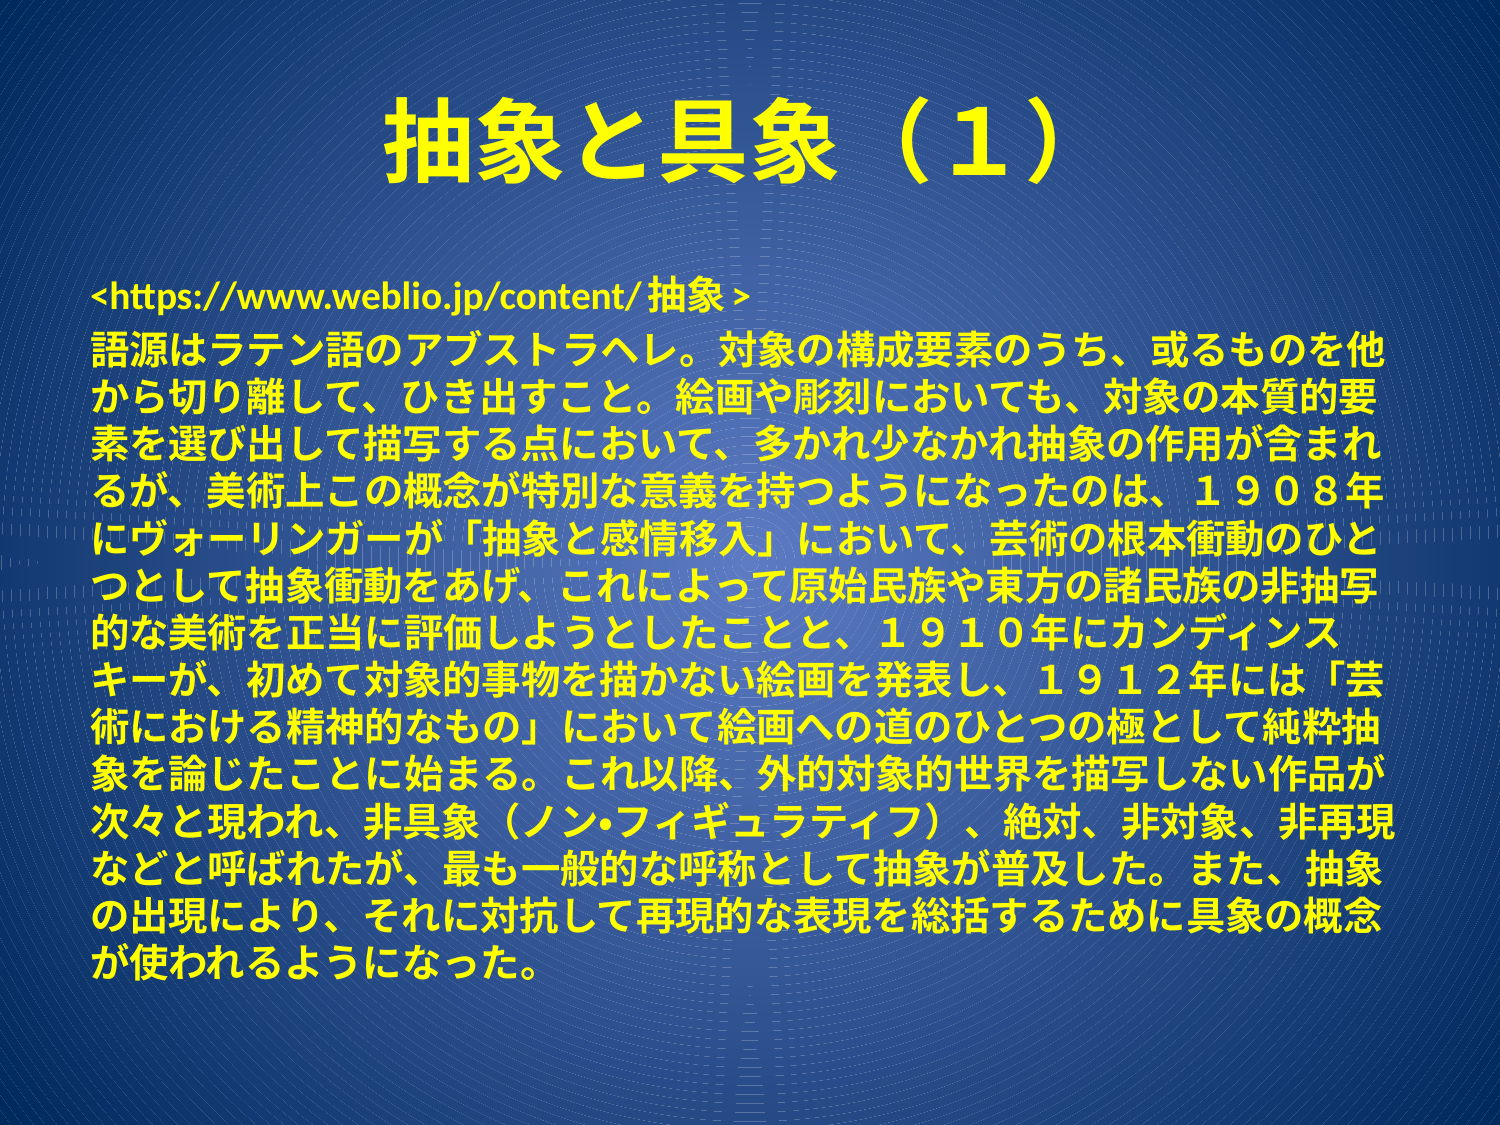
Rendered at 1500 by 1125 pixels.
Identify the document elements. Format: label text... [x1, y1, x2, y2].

list <https://www.weblio.jp/content/抽象> 語源はラテン語のアブストラヘレ。対象の構成要素のうち、或るものを他から切り離して、ひき出すこと。絵画や彫刻においても、対象の本質的要素を選び出して描写する点において、多かれ少なかれ抽象の作用が含まれるが、美術上この概念が特別な意義を持つようになったのは、１９０８年にヴォーリンガーが「抽象と感情移入」において、芸術の根本衝動のひとつとして抽象衝動をあげ、これによって原始民族や東方の諸民族の非抽写的な美術を正当に評価しようとしたことと、１９１０年にカンディンスキーが、初めて対象的事物を描かない絵画を発表し、１９１２年には「芸術における精神的なもの」において絵画への道のひとつの極として純粋抽象を論じたことに始まる。これ以降、外的対象的世界を描写しない作品が次々と現われ、非具象（ノン・フィギュラティフ）、絶対、非対象、非再現などと呼ばれたが、最も一般的な呼称として抽象が普及した。また、抽象の出現により、それに対抗して再現的な表現を総括するために具象の概念が使われるようになった。 [75, 262, 1425, 1005]
title 抽象と具象（１） [75, 45, 1425, 233]
